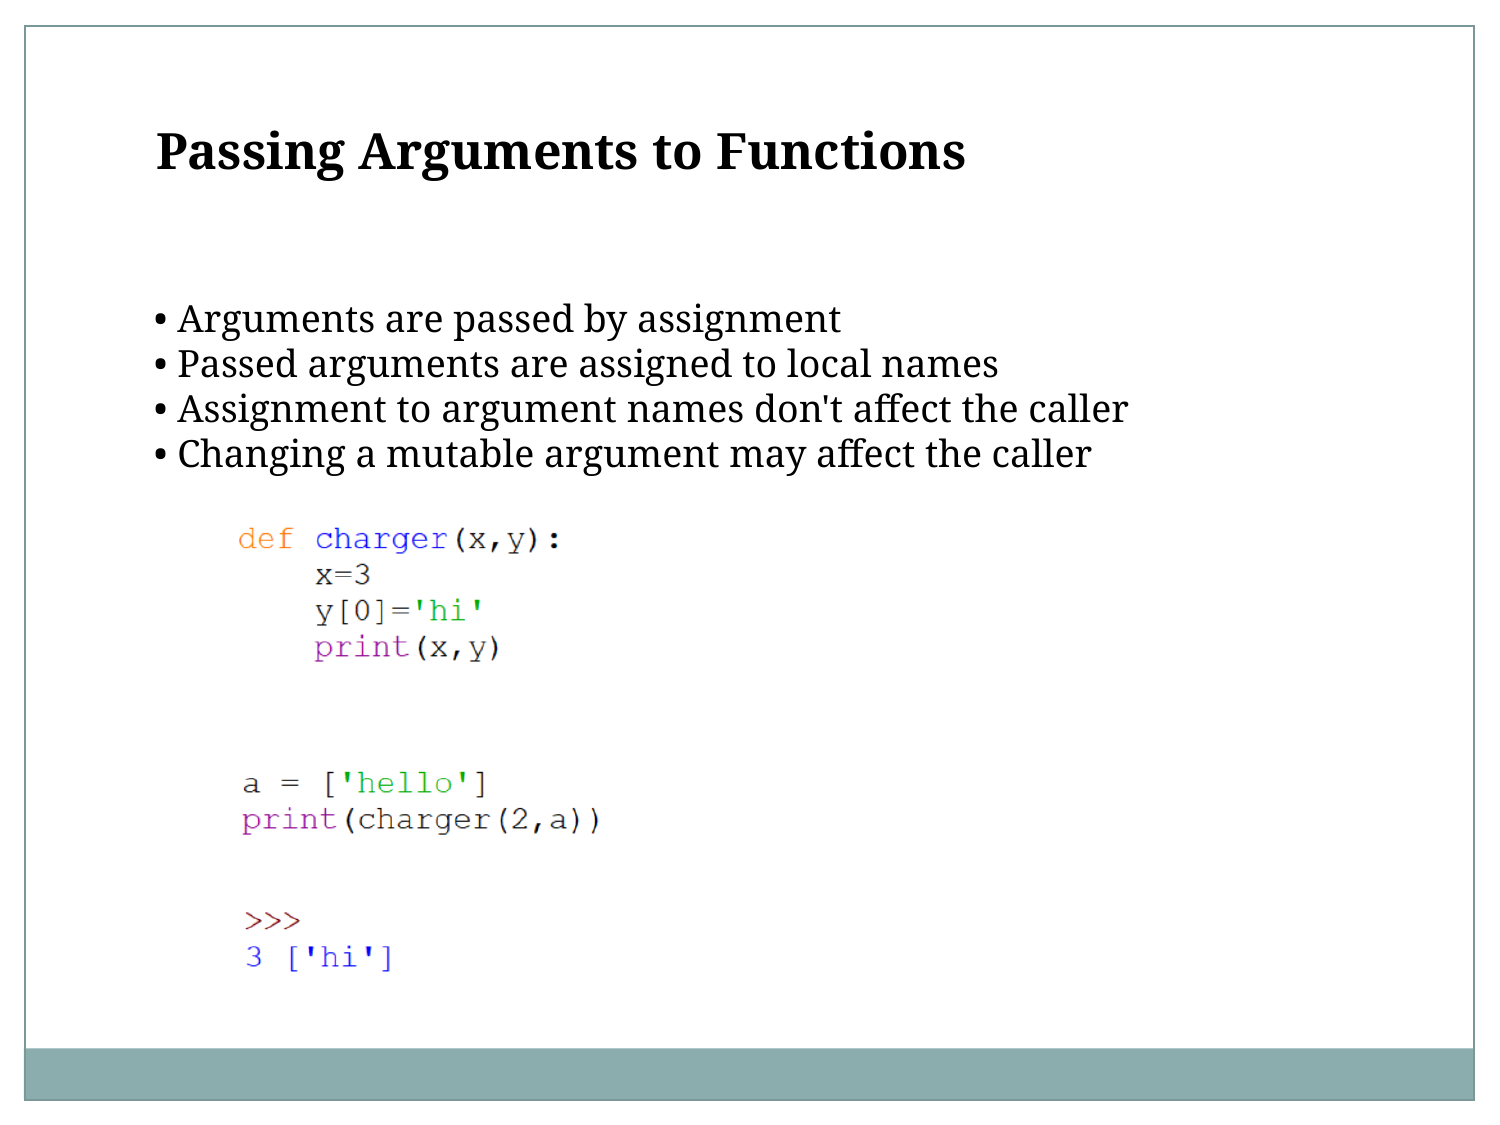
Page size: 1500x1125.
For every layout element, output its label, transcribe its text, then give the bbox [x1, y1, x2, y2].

text_box • Arguments are passed by assignment • Passed arguments are assigned to local names • Assignment to argument names don't affect the caller • Changing a mutable argument may affect the caller [139, 287, 1188, 528]
picture [224, 512, 631, 983]
text_box Passing Arguments to Functions [141, 112, 982, 188]
